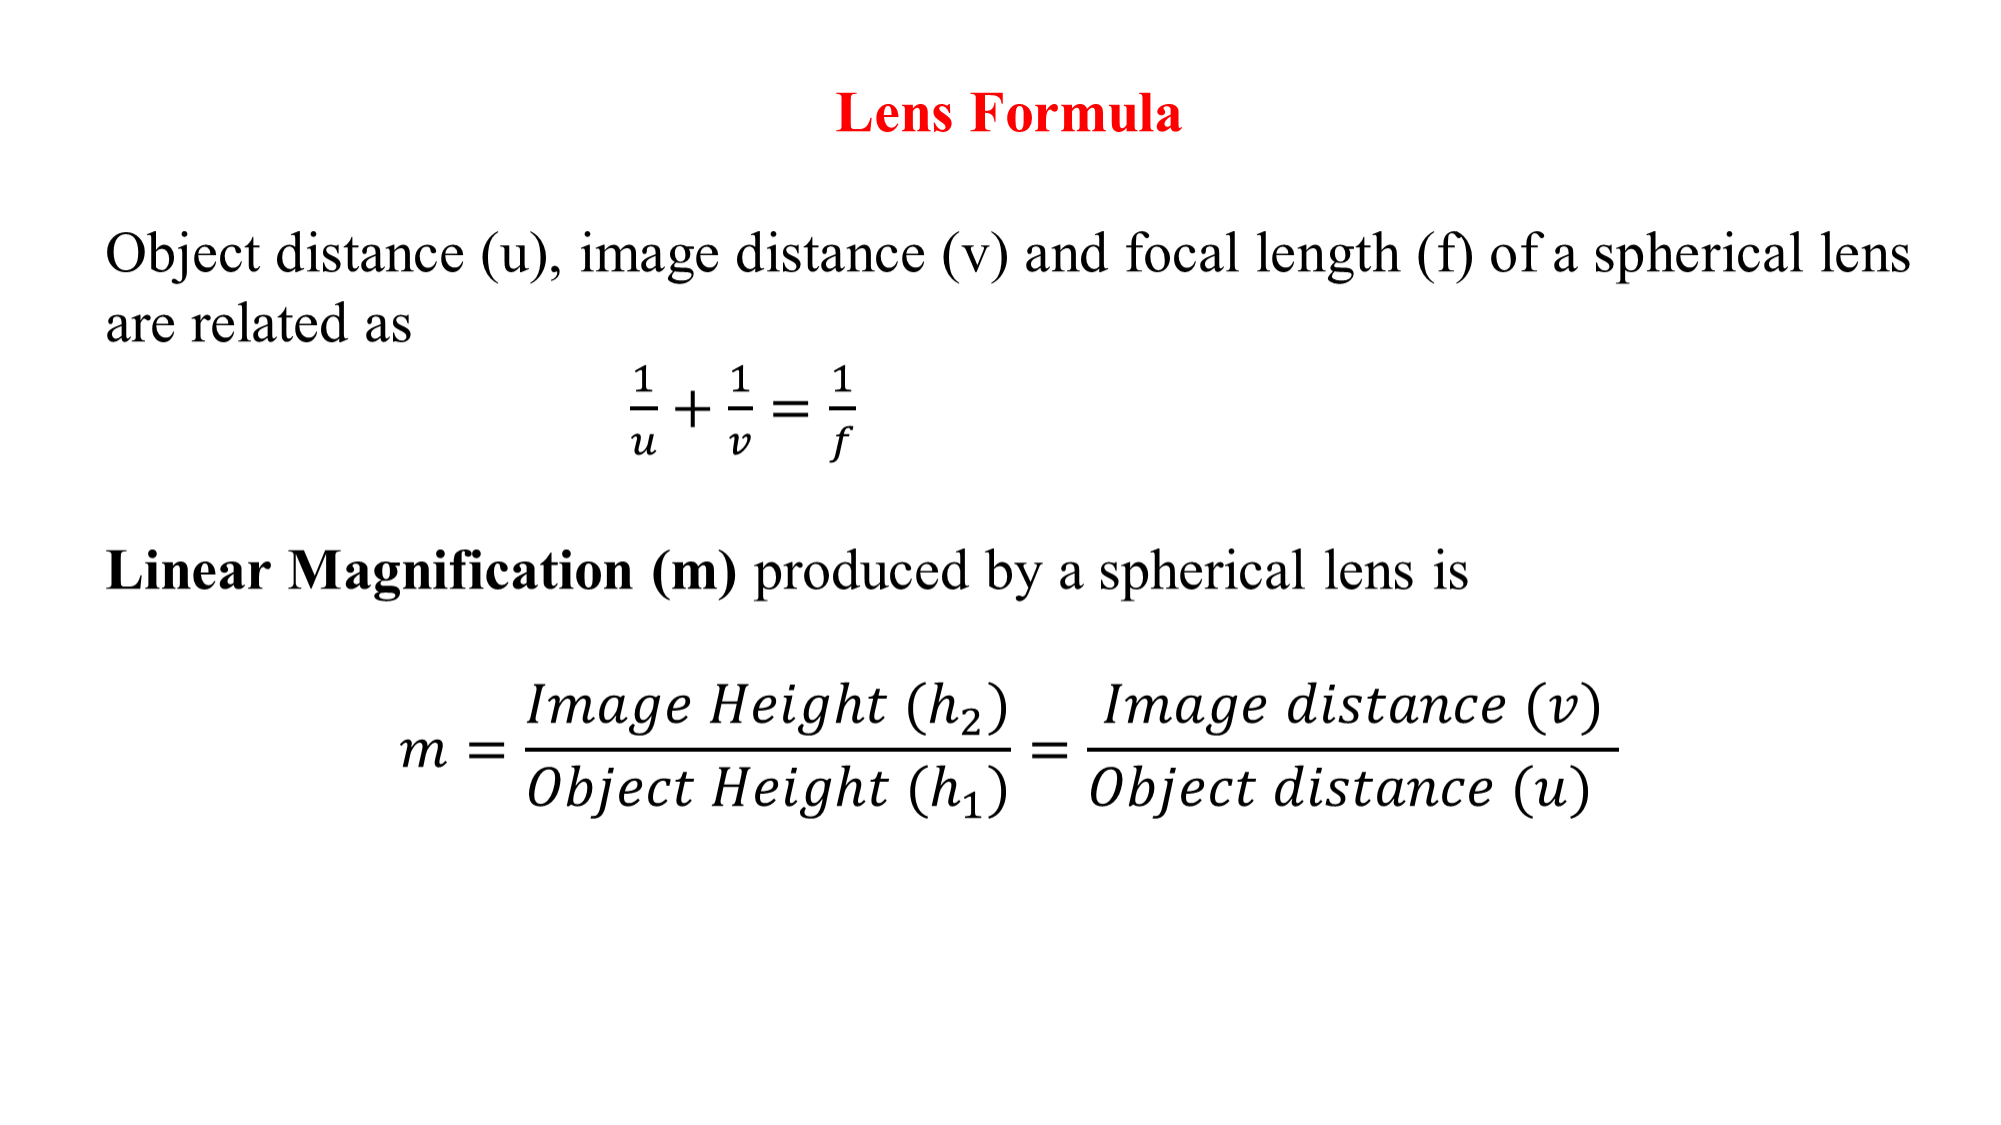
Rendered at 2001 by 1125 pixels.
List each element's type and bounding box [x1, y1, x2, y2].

text_box [90, 68, 1929, 1046]
